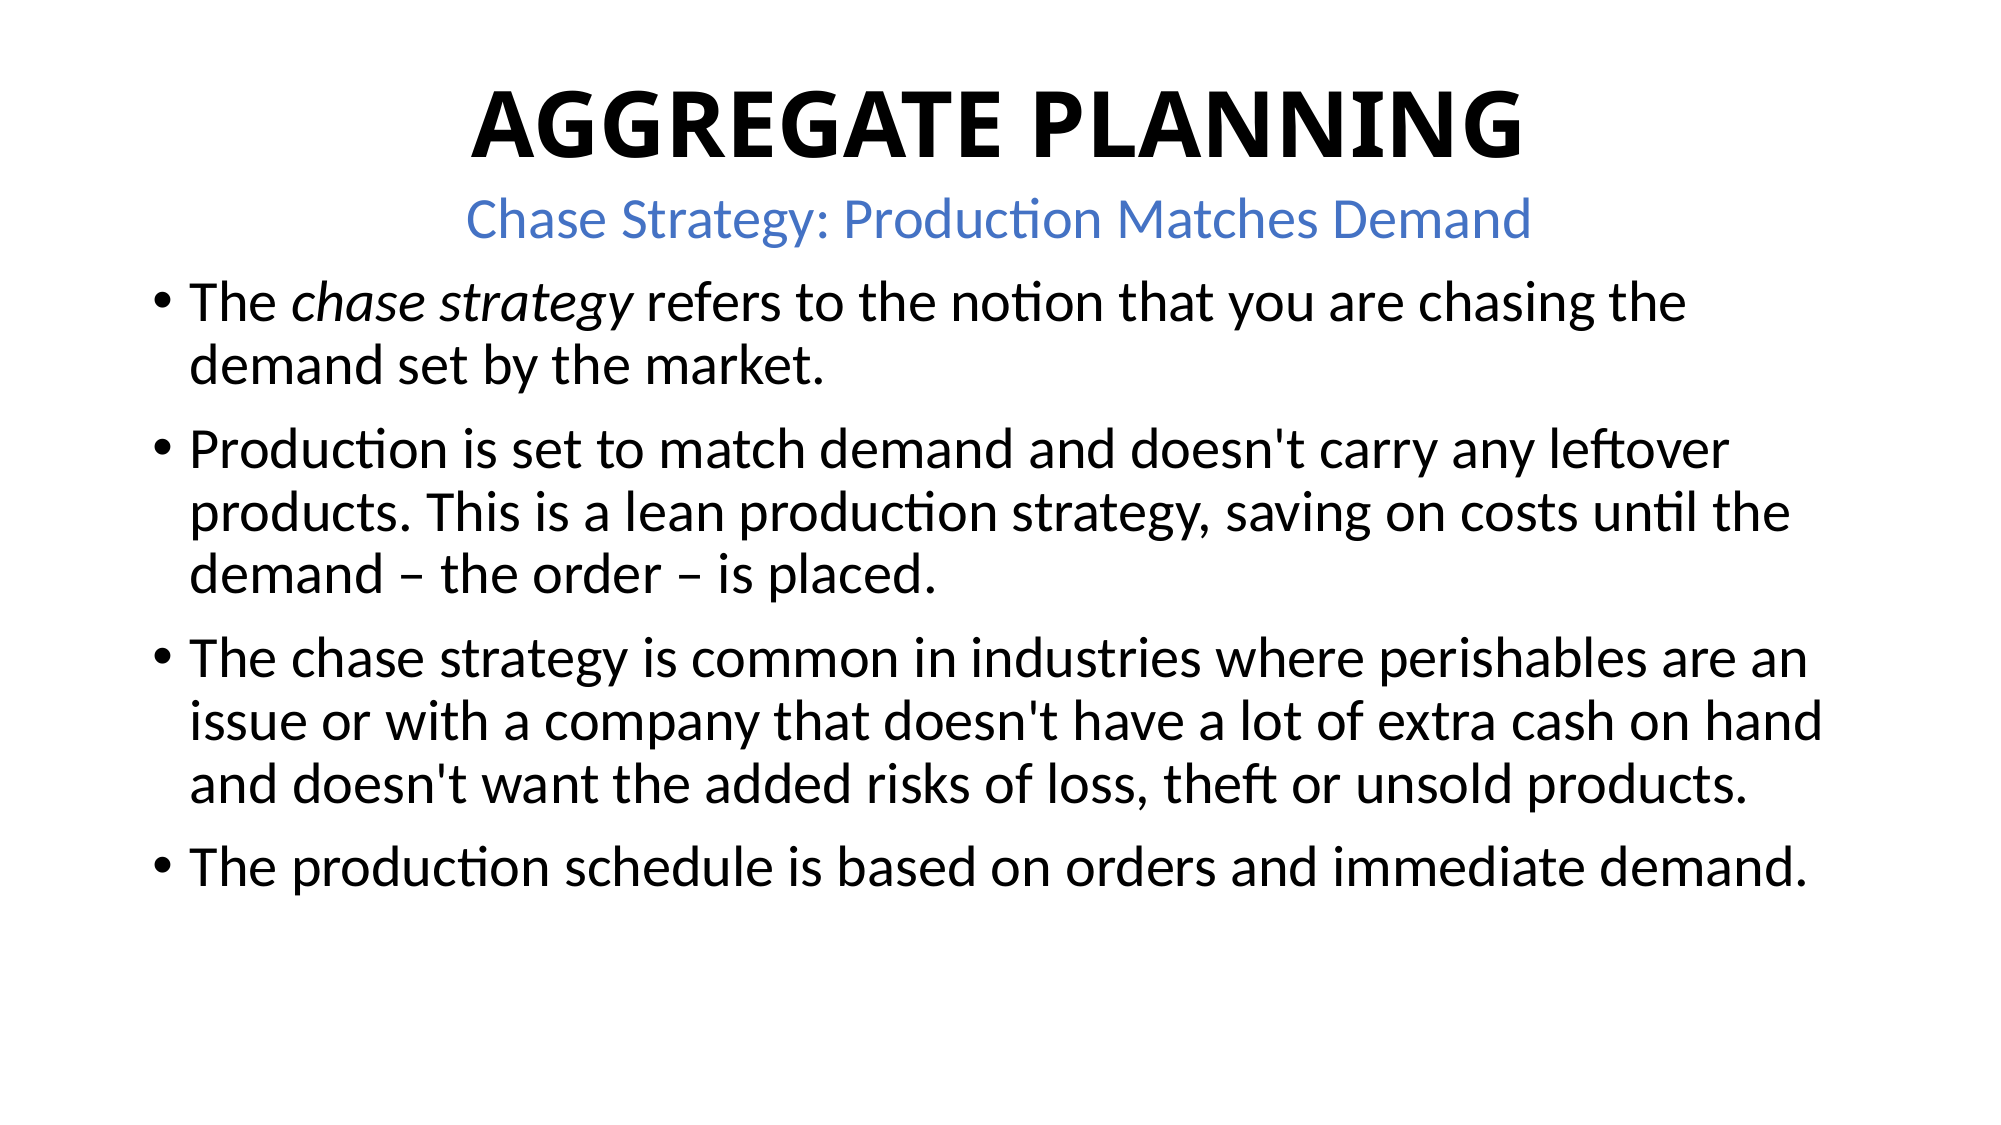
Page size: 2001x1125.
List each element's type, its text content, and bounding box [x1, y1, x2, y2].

title AGGREGATE PLANNING [137, 59, 1863, 180]
list Chase Strategy: Production Matches Demand The chase strategy refers to the notion that you are chasing the demand set by the market. Production is set to match demand and doesn't carry any leftover products. This is a lean production strategy, saving on costs until the demand – the order – is placed. The chase strategy is common in industries where perishables are an issue or with a company that doesn't have a lot of extra cash on hand and doesn't want the added risks of loss, theft or unsold products. The production schedule is based on orders and immediate demand. [137, 180, 1863, 1014]
